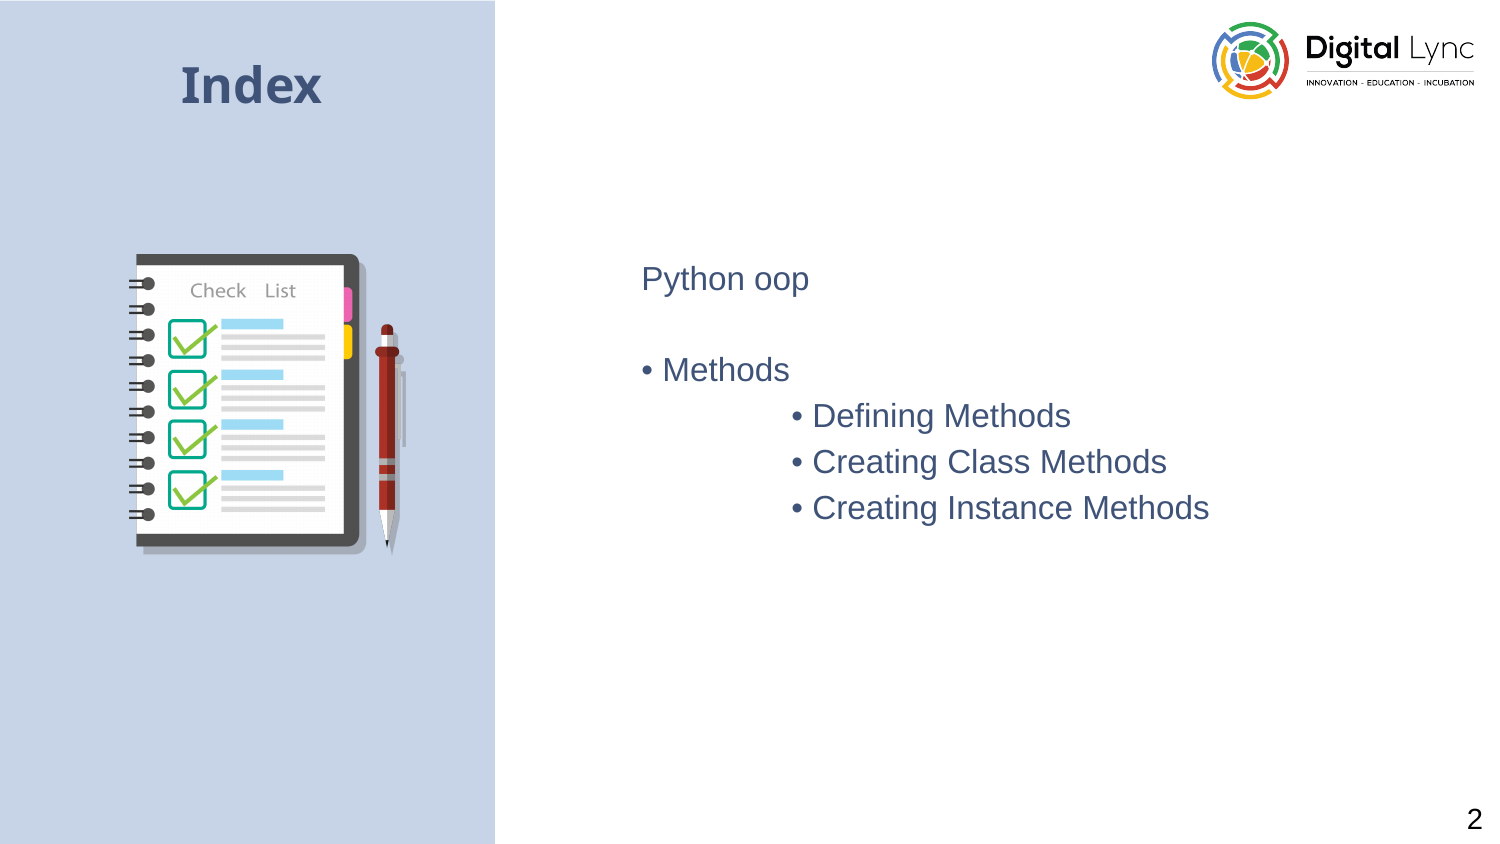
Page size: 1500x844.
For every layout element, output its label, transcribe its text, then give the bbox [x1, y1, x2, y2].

picture [129, 253, 407, 556]
text_box Python oop • Methods • Defining Methods • Creating Class Methods • Creating Instance Methods [601, 235, 1468, 753]
text_box [0, 0, 495, 844]
slide_number 2 [1451, 791, 1500, 844]
title Index [18, 20, 487, 147]
picture [1208, 14, 1480, 104]
